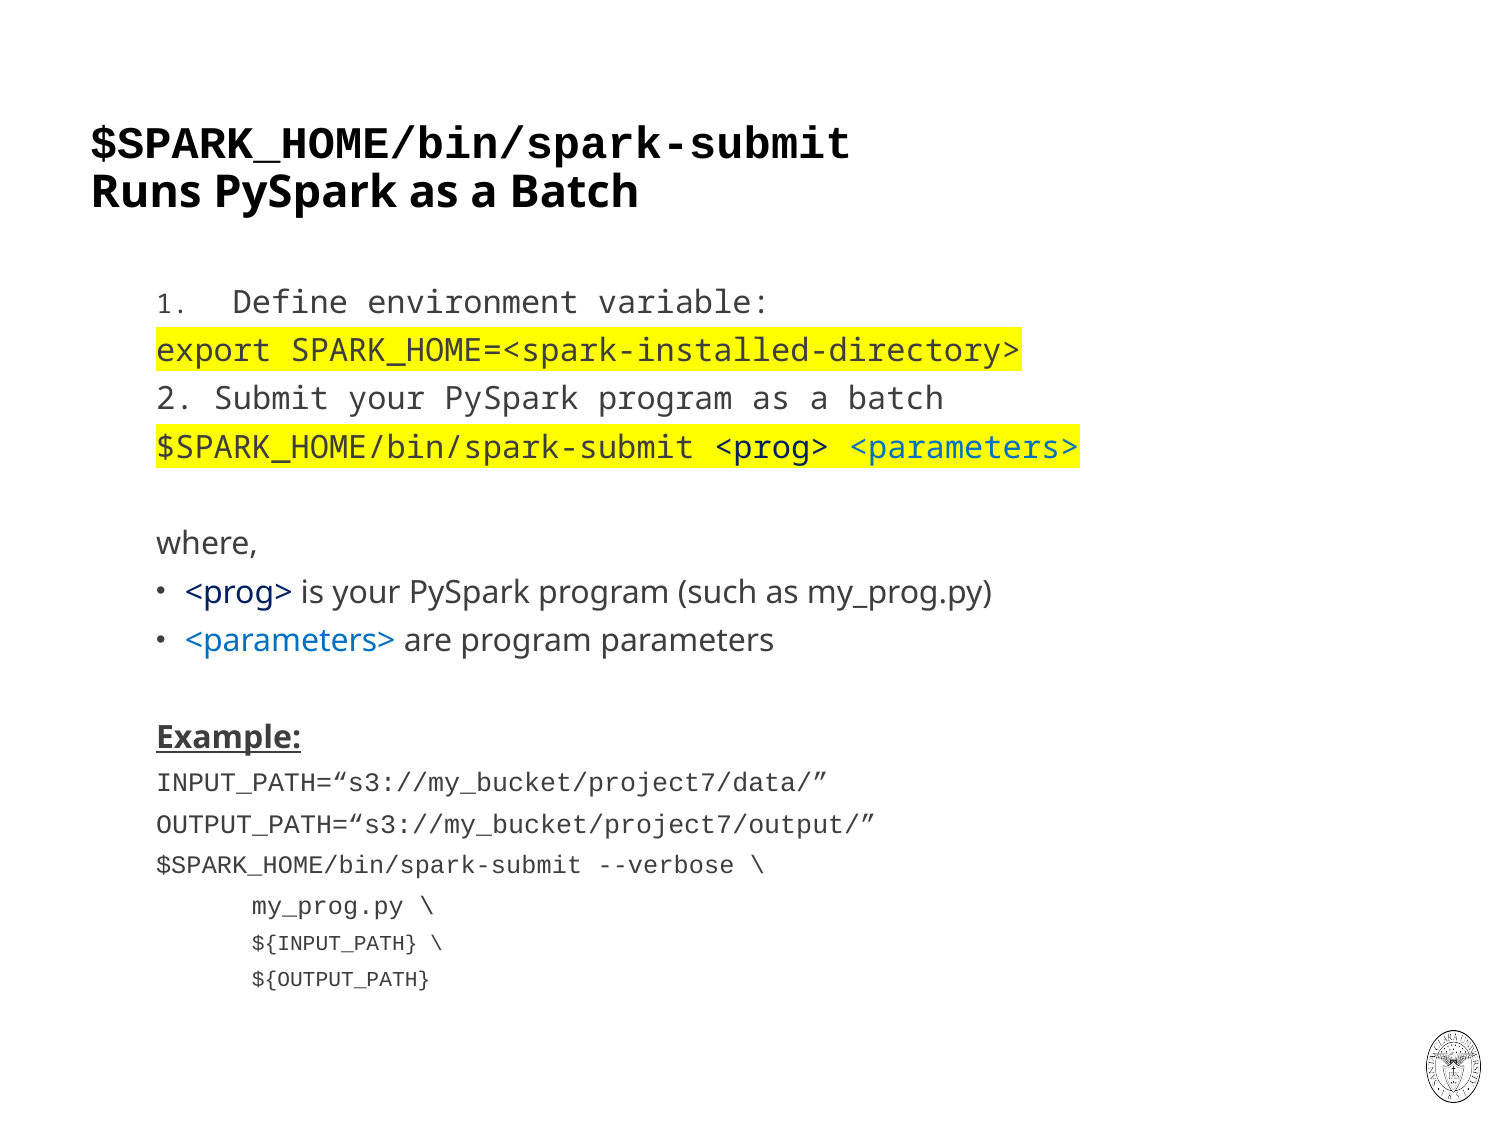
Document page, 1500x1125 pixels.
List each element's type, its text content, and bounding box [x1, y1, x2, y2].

title $SPARK_HOME/bin/spark-submit Runs PySpark as a Batch [75, 63, 1425, 225]
list Define environment variable: export SPARK_HOME=<spark-installed-directory> 2. Submit your PySpark program as a batch $SPARK_HOME/bin/spark-submit <prog> <parameters> where, <prog> is your PySpark program (such as my_prog.py) <parameters> are program parameters Example: INPUT_PATH=“s3://my_bucket/project7/data/” OUTPUT_PATH=“s3://my_bucket/project7/output/” $SPARK_HOME/bin/spark-submit --verbose \ my_prog.py \ ${INPUT_PATH} \ ${OUTPUT_PATH} [140, 273, 1475, 1005]
picture [1426, 1030, 1481, 1103]
